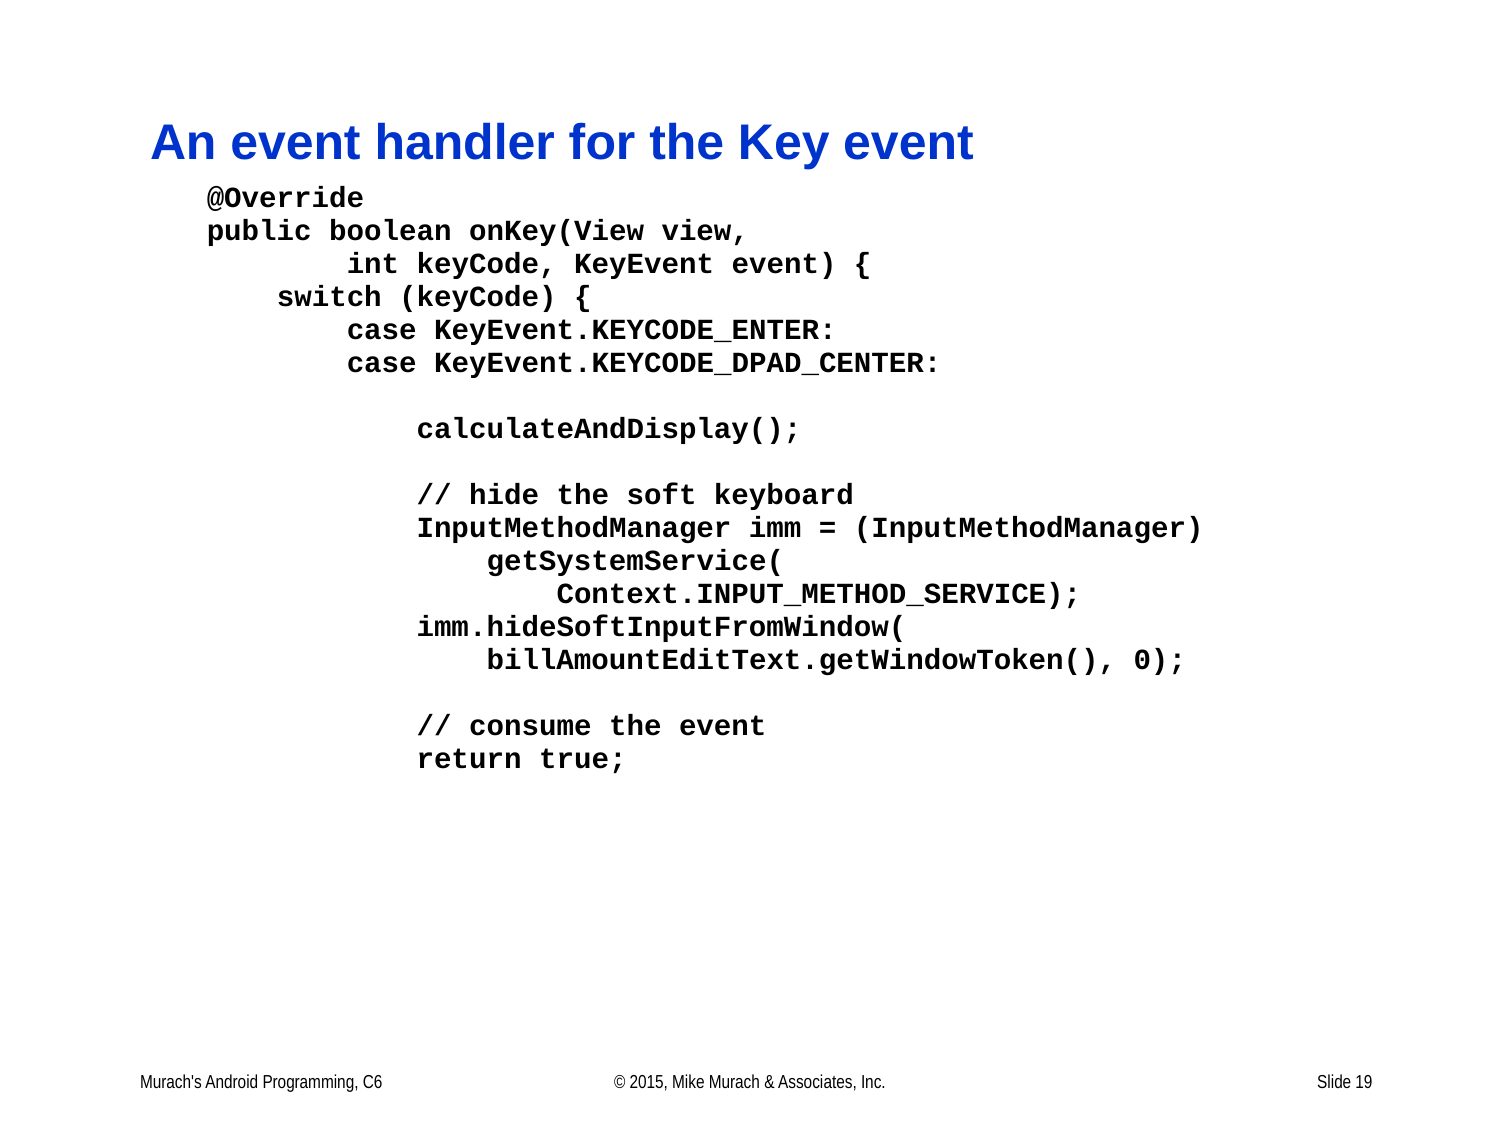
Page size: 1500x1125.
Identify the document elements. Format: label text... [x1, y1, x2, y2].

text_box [149, 112, 1351, 993]
slide_number Slide 19 [1074, 1025, 1388, 1100]
slide_number Murach's Android Programming, C6 [125, 1025, 450, 1100]
footer © 2015, Mike Murach & Associates, Inc. [474, 1025, 1025, 1100]
